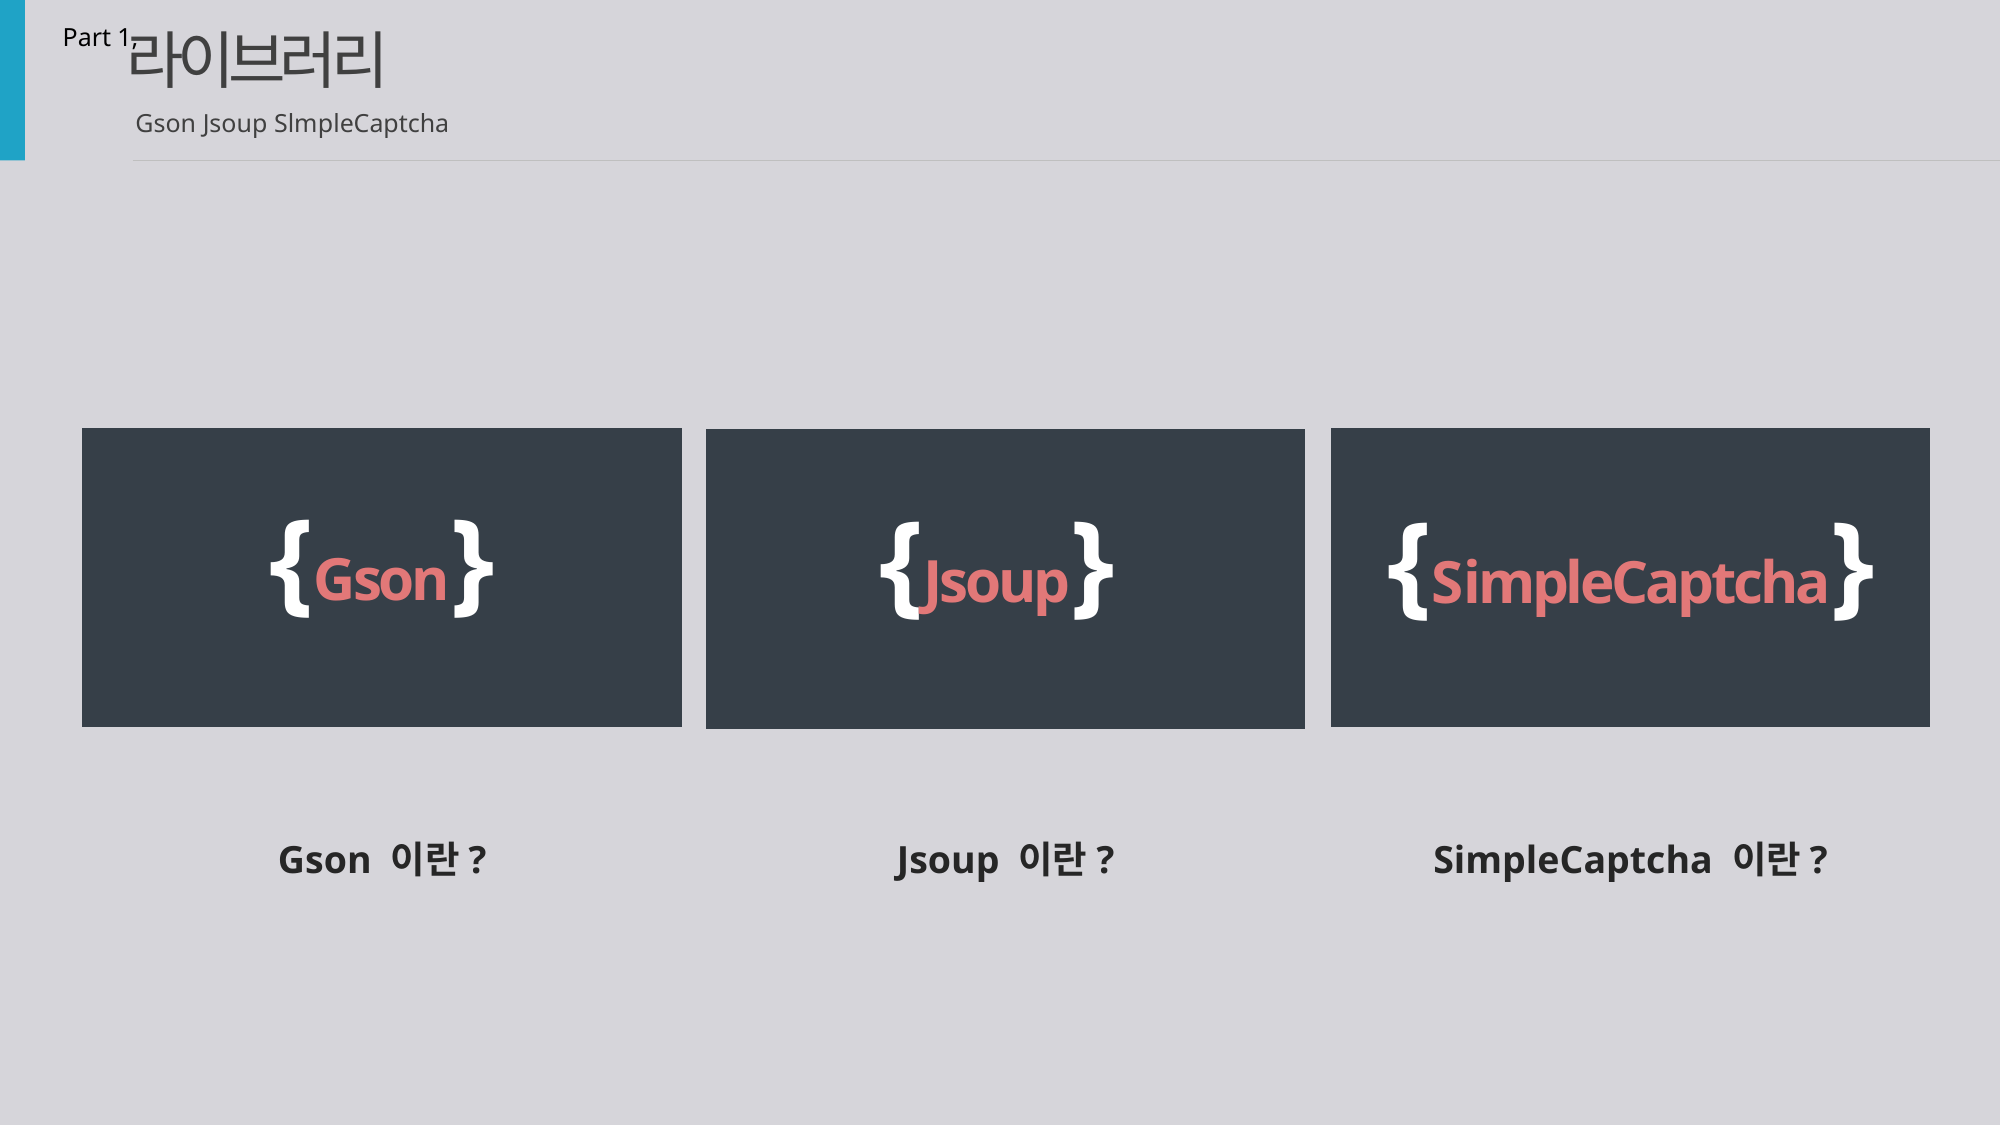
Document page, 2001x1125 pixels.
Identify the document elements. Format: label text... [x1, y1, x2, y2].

text_box {SimpleCaptcha} [1372, 483, 1890, 634]
text_box Jsoup 이란? [882, 828, 1130, 889]
text_box 라이브러리 [111, 13, 404, 104]
text_box [706, 429, 1305, 729]
text_box Part 1, [47, 13, 160, 59]
text_box Gson 이란? [263, 828, 502, 889]
text_box SimpleCaptcha 이란? [1418, 828, 1843, 889]
text_box [1331, 428, 1930, 727]
text_box [82, 428, 682, 727]
text_box [0, 0, 26, 161]
text_box Gson Jsoup SlmpleCaptcha [120, 99, 465, 145]
text_box {Jsoup} [864, 482, 1130, 683]
text_box {Gson} [255, 480, 510, 681]
